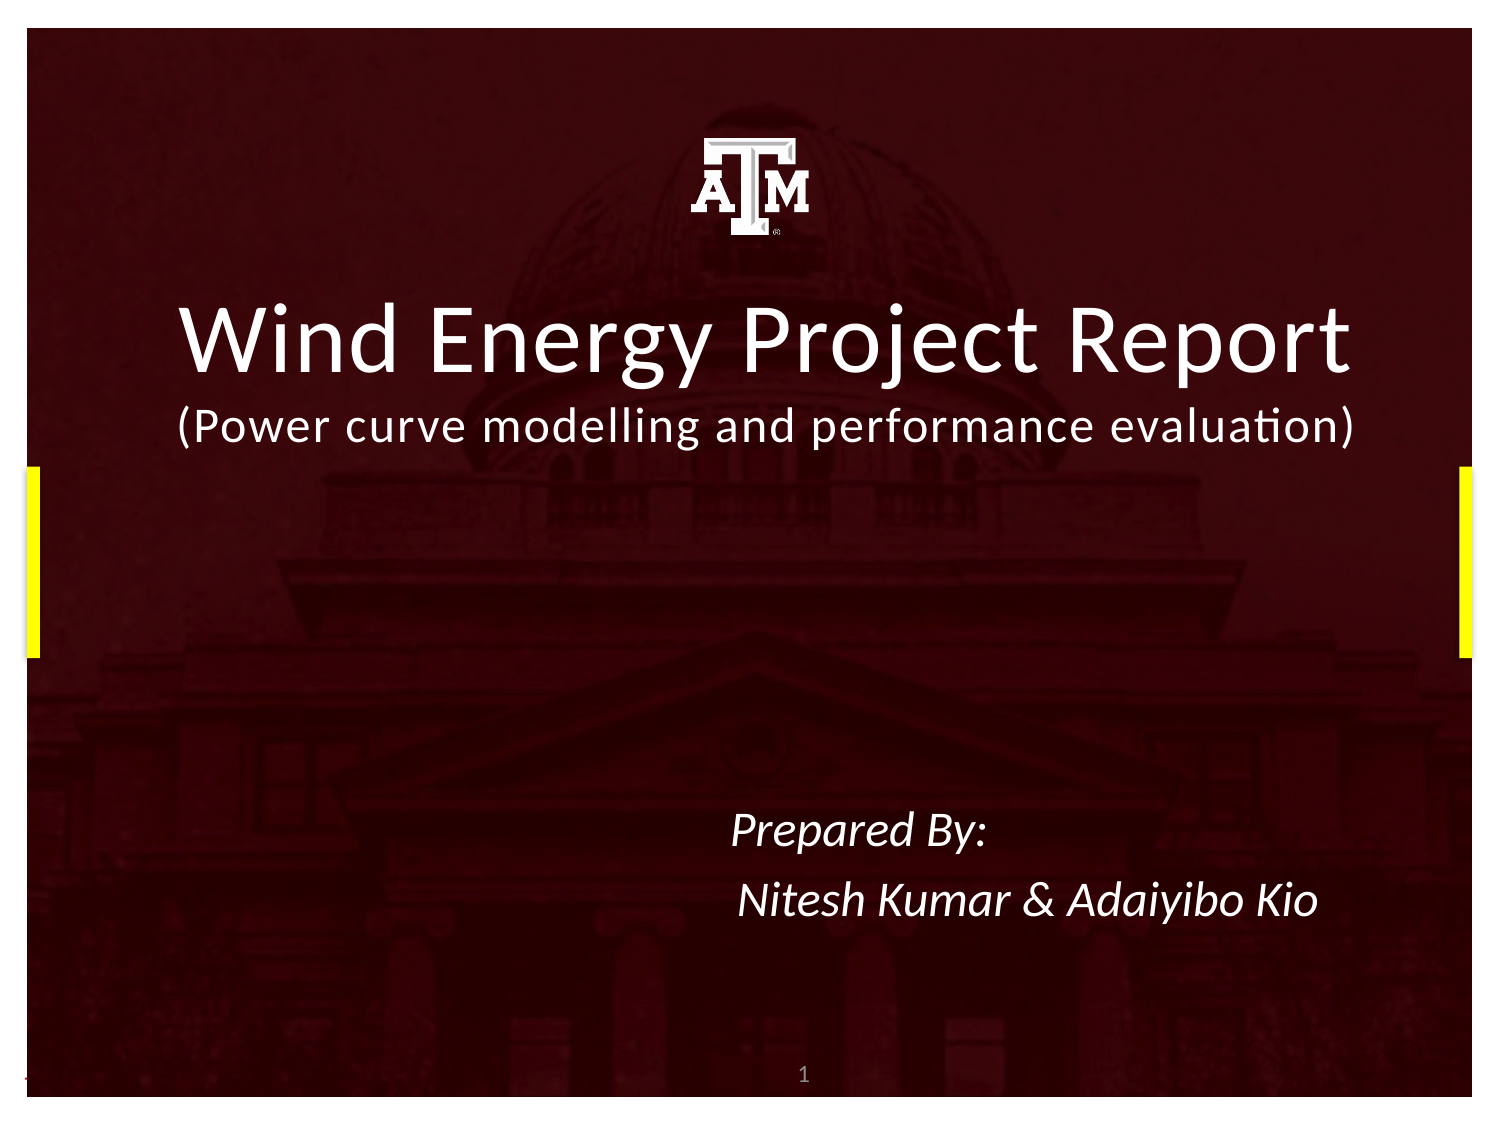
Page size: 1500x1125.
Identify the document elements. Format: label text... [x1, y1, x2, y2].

title Wind Energy Project Report (Power curve modelling and performance evaluation) [129, 222, 1405, 563]
subtitle Prepared By: Nitesh Kumar & Adaiyibo Kio [261, 788, 1458, 984]
picture [27, 28, 1472, 1097]
slide_number 1 [474, 1042, 825, 1103]
